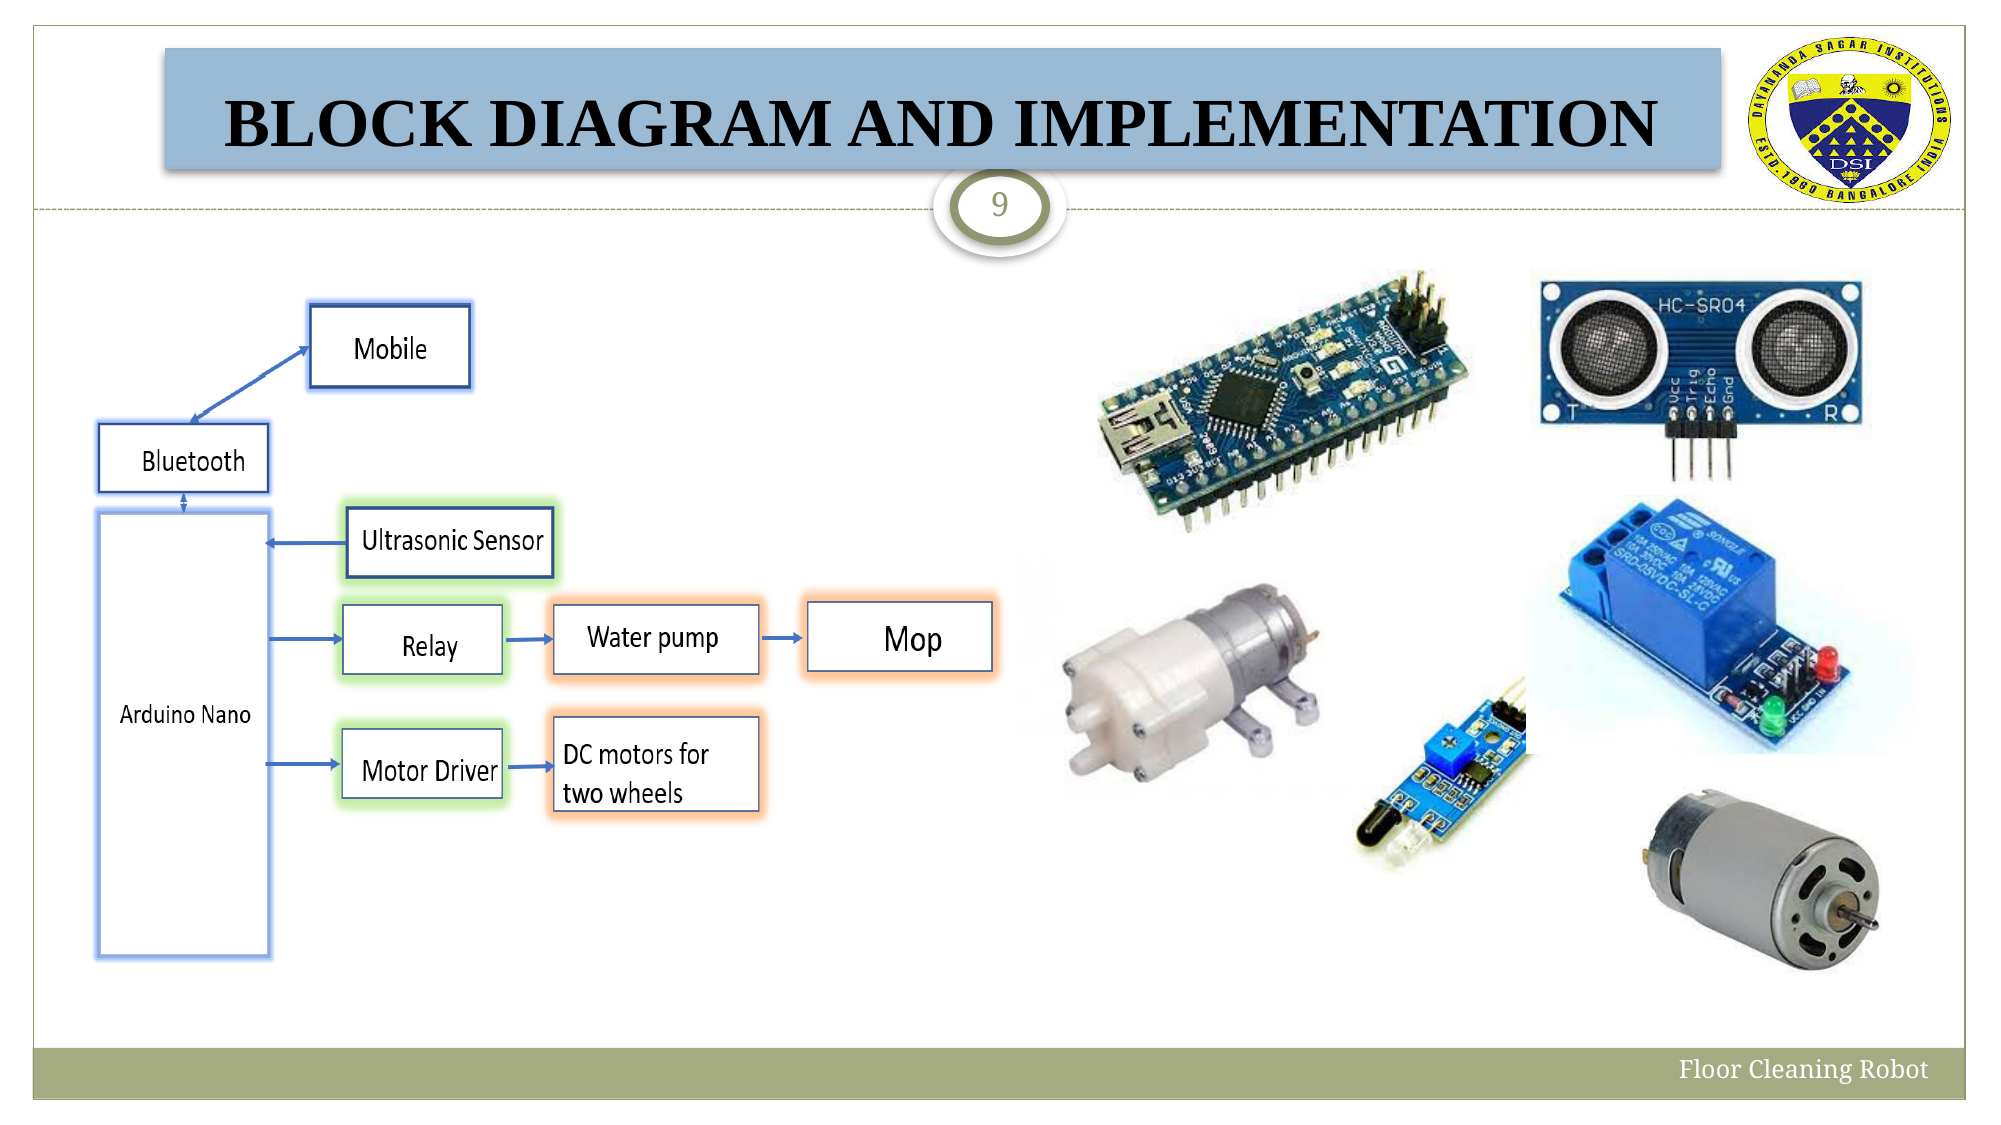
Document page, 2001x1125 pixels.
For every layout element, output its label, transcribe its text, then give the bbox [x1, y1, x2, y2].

slide_number 9 [950, 169, 1050, 243]
footer Floor Cleaning Robot [1663, 1046, 1952, 1107]
picture [70, 269, 1013, 986]
picture [1016, 269, 1915, 925]
picture [1530, 226, 1876, 485]
picture [1640, 760, 1882, 1002]
picture [1746, 35, 1952, 204]
title BLOCK DIAGRAM AND IMPLEMENTATION [165, 48, 1721, 169]
